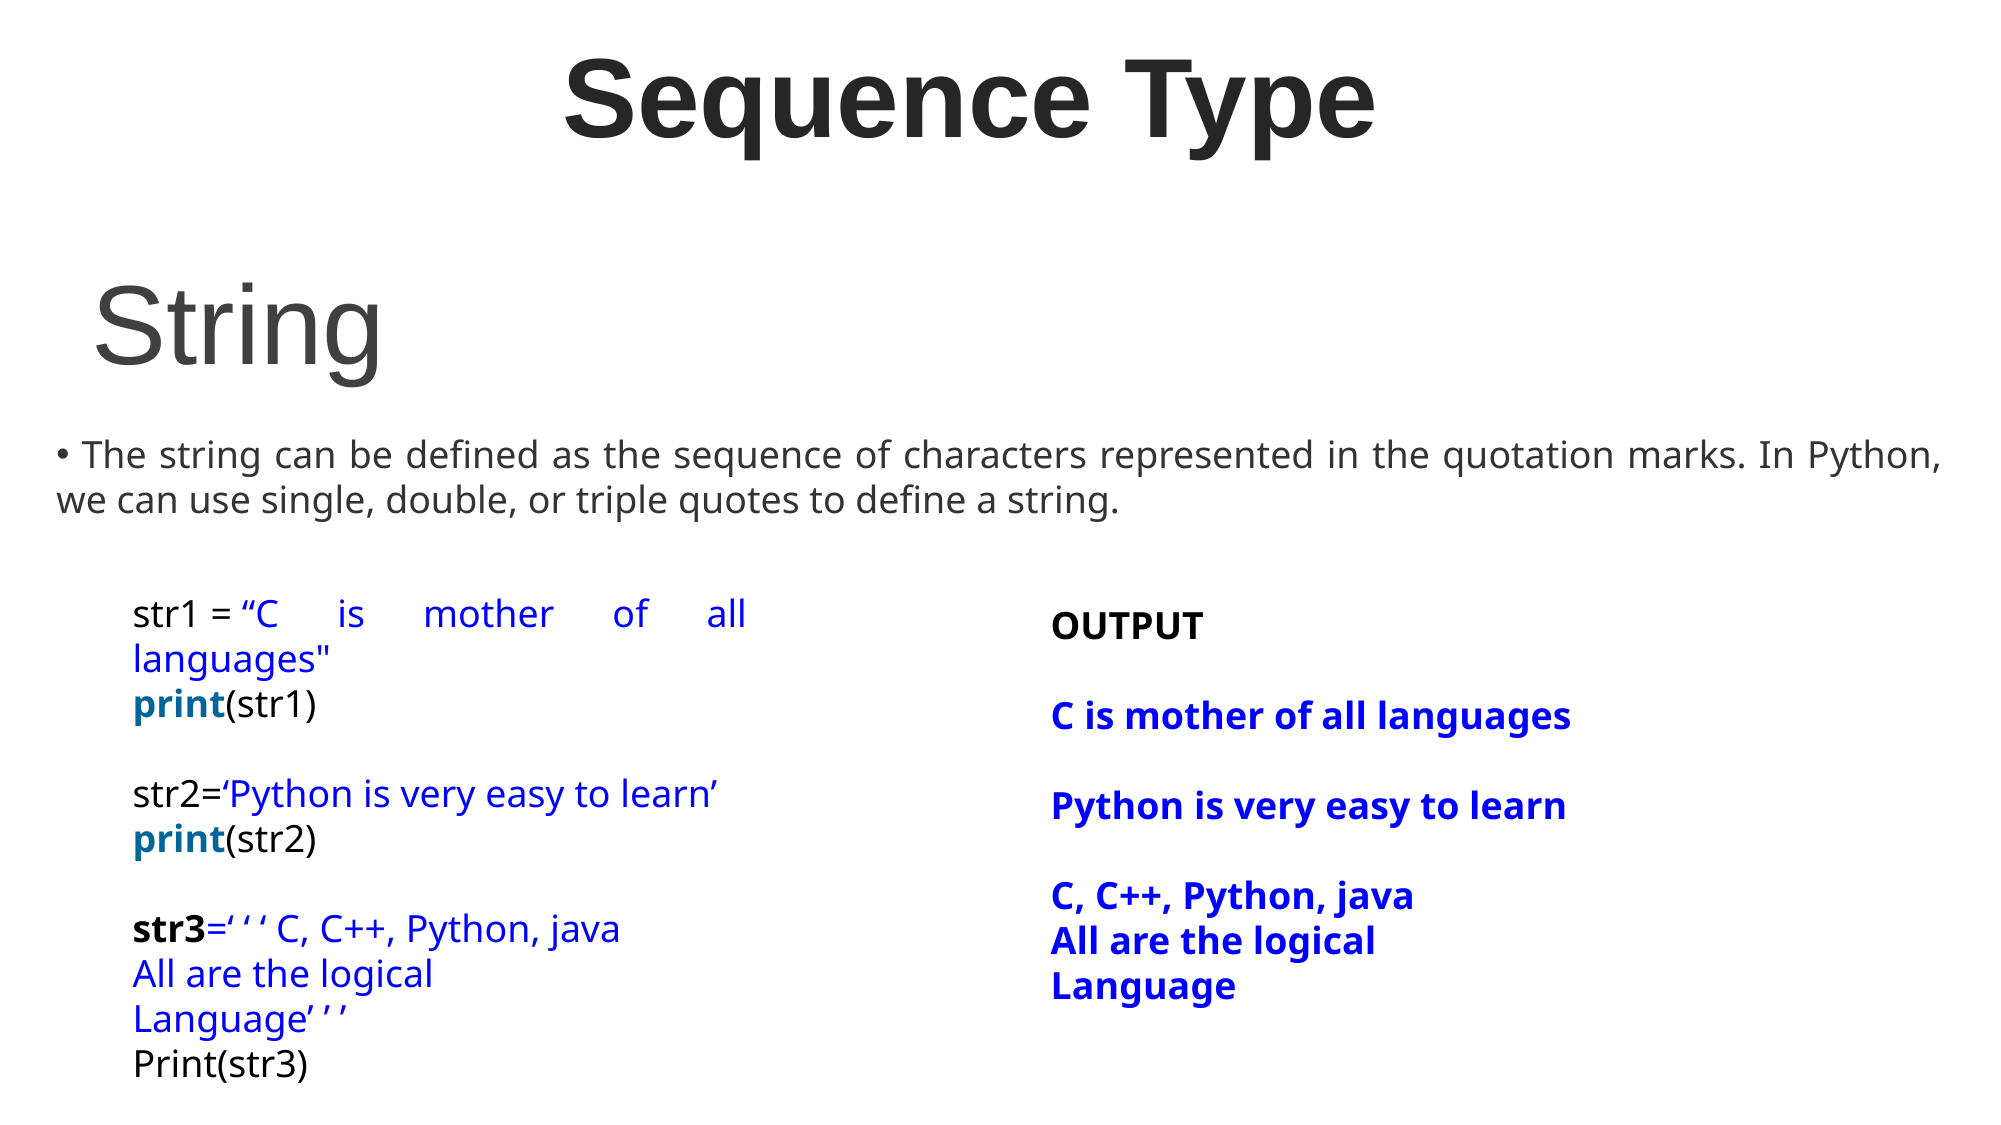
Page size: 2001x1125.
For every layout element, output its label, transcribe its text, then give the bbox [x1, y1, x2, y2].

text_box str1 = “C is mother of all languages" print(str1) str2=‘Python is very easy to learn’ print(str2) str3=‘ ‘ ‘ C, C++, Python, java All are the logical Language’ ’ ’ Print(str3) [117, 582, 763, 1125]
text_box String [77, 244, 1103, 395]
text_box The string can be defined as the sequence of characters represented in the quotation marks. In Python, we can use single, double, or triple quotes to define a string. [41, 423, 1959, 529]
text_box OUTPUT C is mother of all languages Python is very easy to learn C, C++, Python, java All are the logical Language [1035, 595, 1681, 1015]
text_box Sequence Type [117, 3, 1824, 167]
